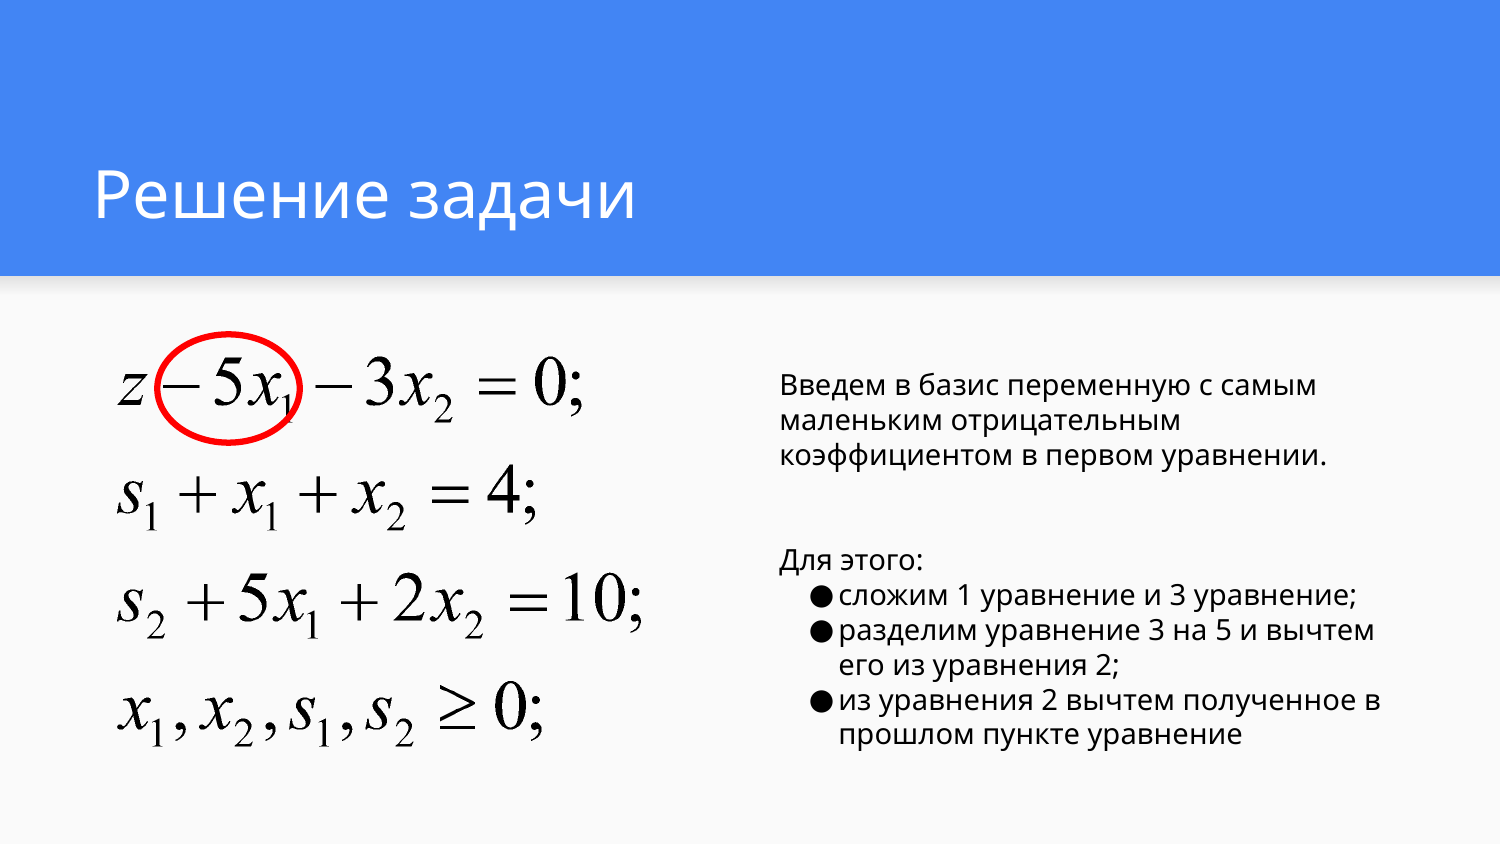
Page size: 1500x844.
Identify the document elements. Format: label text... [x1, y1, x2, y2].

title Решение задачи [77, 121, 1427, 248]
picture [104, 333, 658, 762]
text_box Введем в базис переменную с самым маленьким отрицательным коэффициентом в первом уравнении. Для этого: сложим 1 уравнение и 3 уравнение; разделим уравнение 3 на 5 и вычтем его из уравнения 2; из уравнения 2 вычтем полученное в прошлом пункте уравнение [764, 351, 1418, 767]
